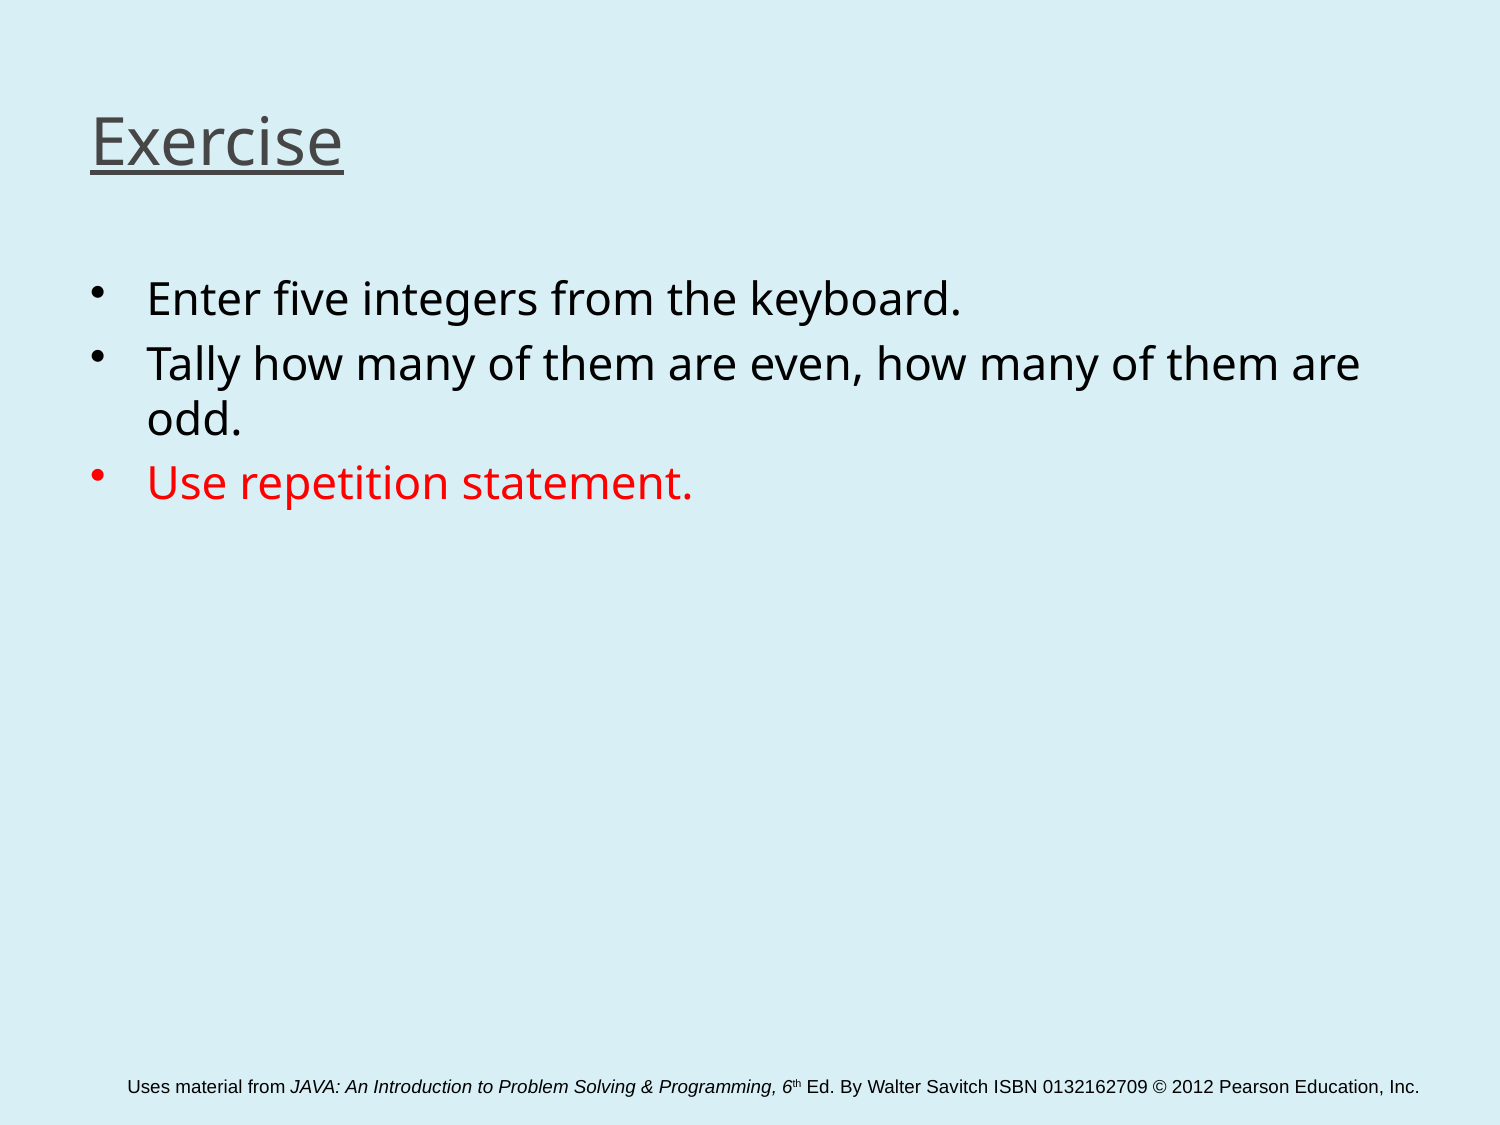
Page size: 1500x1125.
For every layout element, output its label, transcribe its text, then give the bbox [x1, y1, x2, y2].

list Enter five integers from the keyboard. Tally how many of them are even, how many of them are odd. Use repetition statement. [75, 262, 1425, 1005]
title Exercise [75, 45, 1425, 233]
